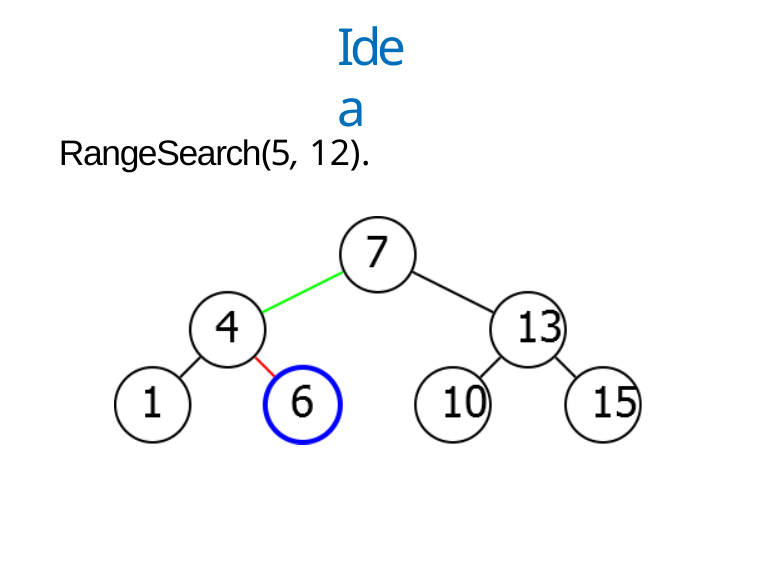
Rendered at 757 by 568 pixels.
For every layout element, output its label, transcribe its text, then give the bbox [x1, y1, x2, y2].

text_box RangeSearch(5, 12). [56, 127, 479, 173]
text_box [114, 216, 642, 445]
text_box Idea [335, 11, 421, 127]
